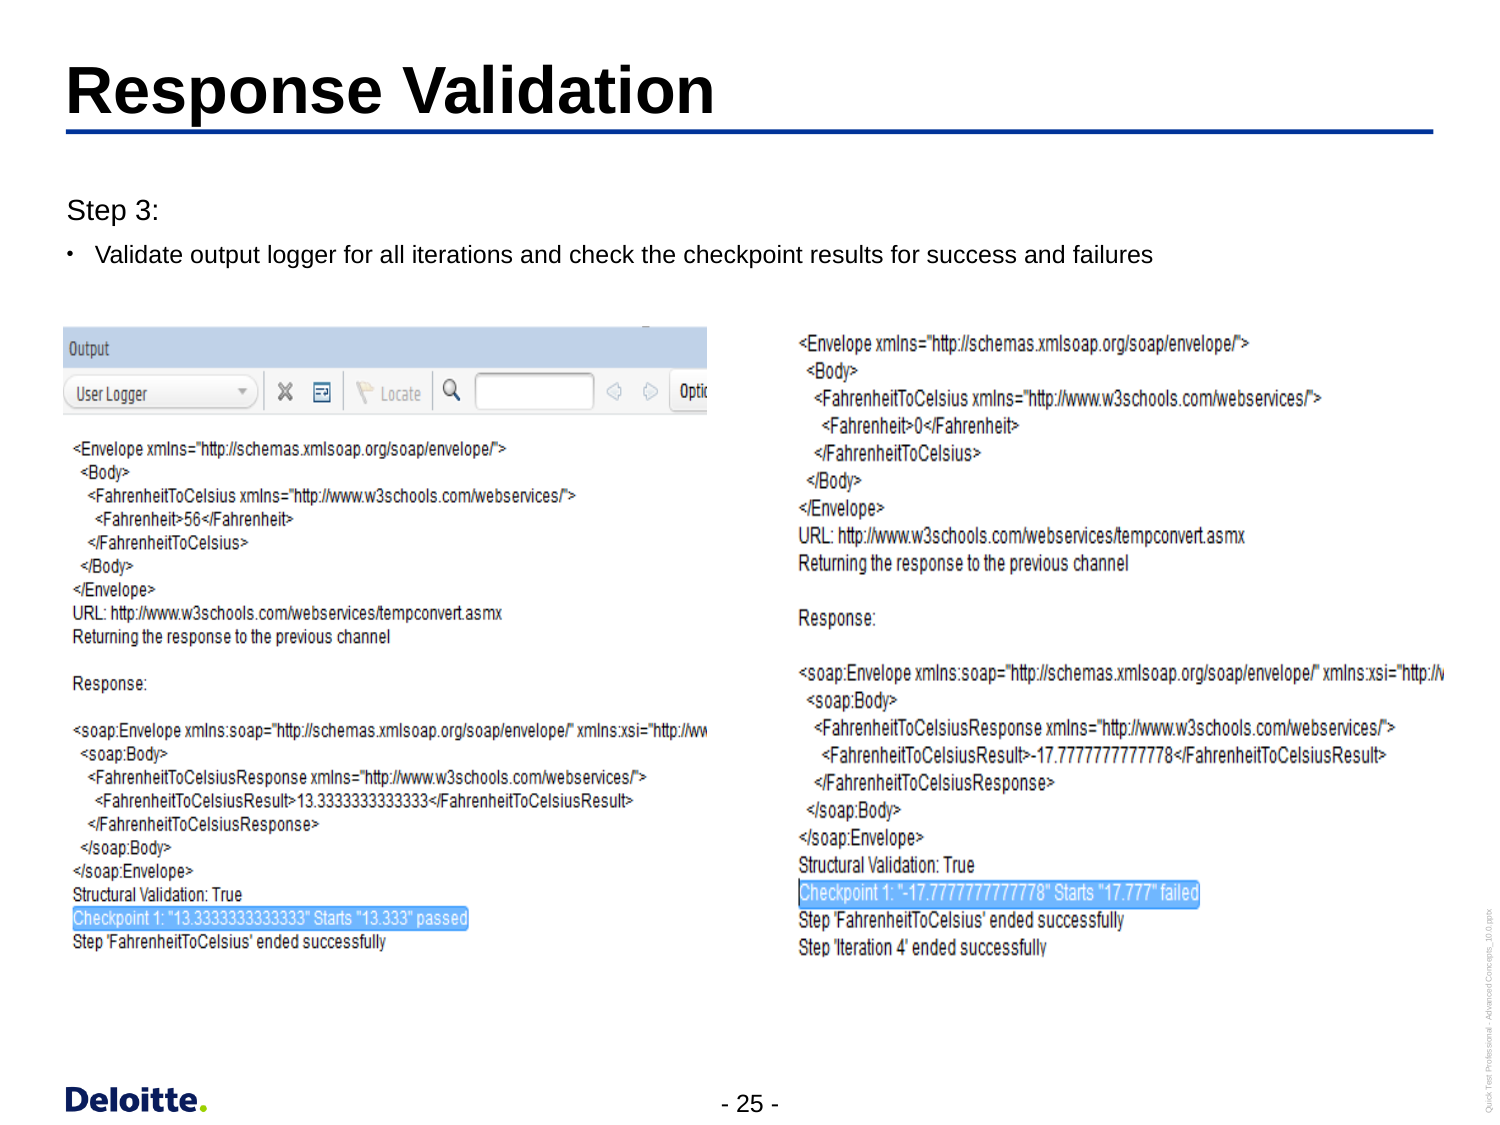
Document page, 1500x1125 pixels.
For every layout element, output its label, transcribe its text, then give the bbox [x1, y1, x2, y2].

picture [63, 326, 707, 962]
list Step 3: Validate output logger for all iterations and check the checkpoint results for success and failures [66, 189, 1435, 1033]
picture [64, 1085, 208, 1113]
picture [790, 326, 1445, 962]
title Response Validation [65, 66, 1434, 127]
